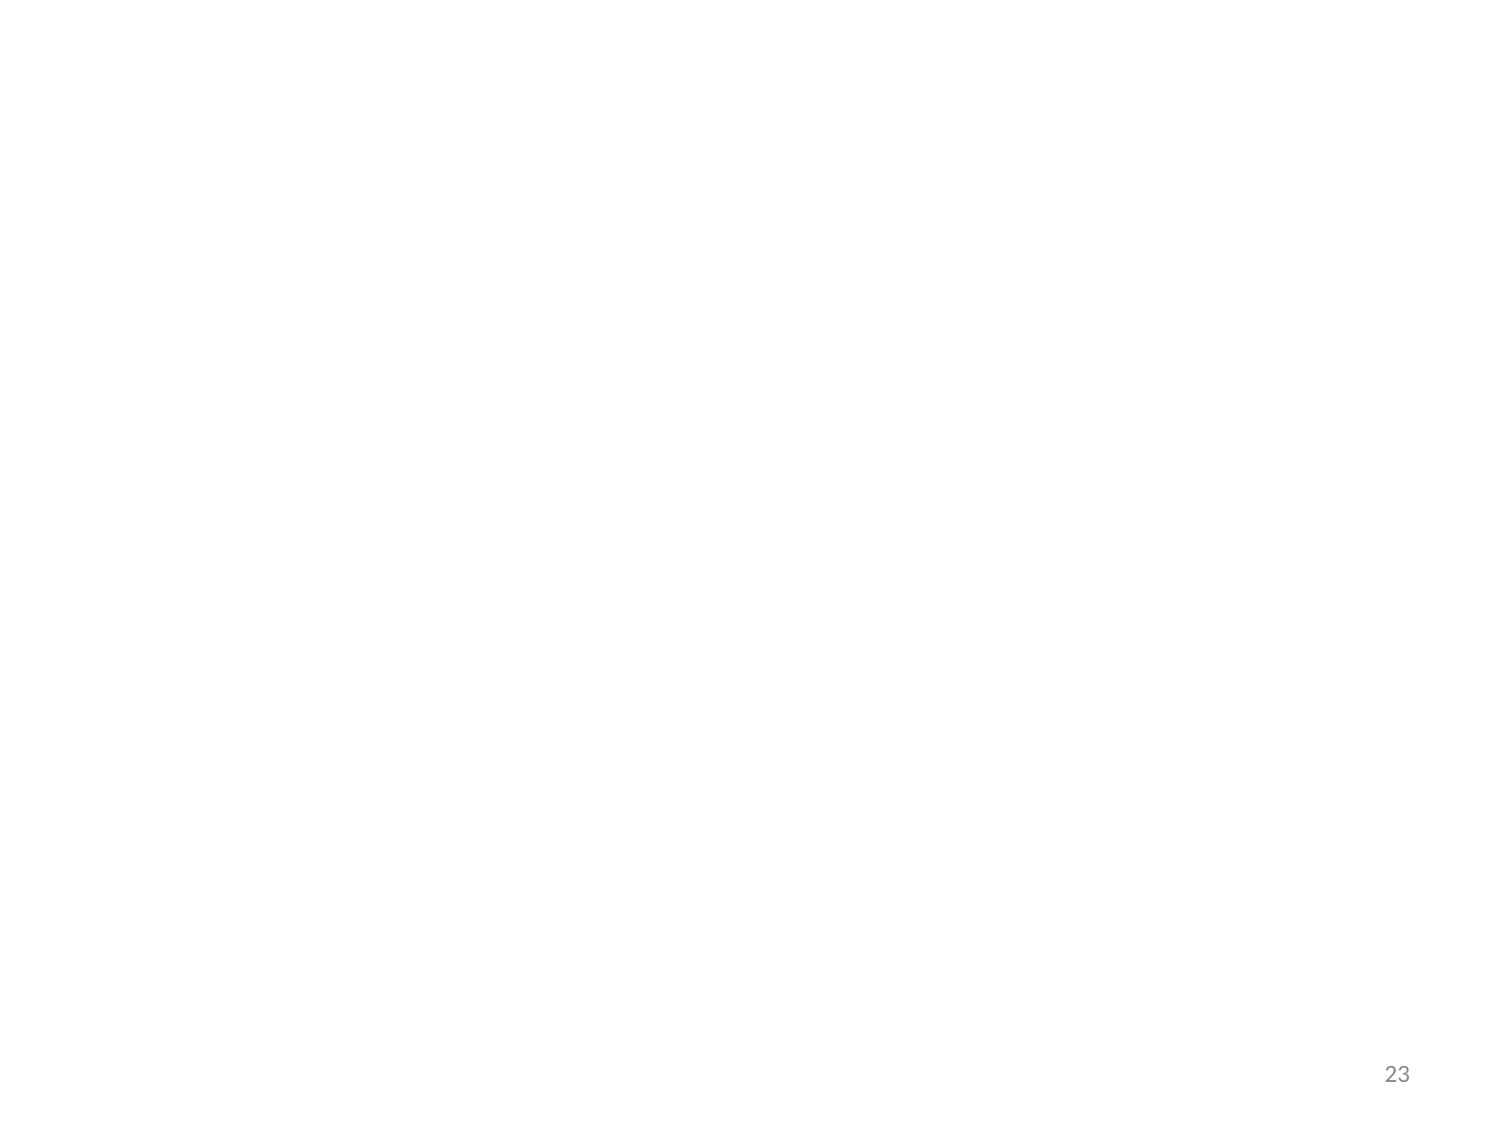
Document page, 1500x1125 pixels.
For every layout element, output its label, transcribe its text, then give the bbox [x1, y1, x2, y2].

slide_number 23 [1074, 1042, 1425, 1103]
